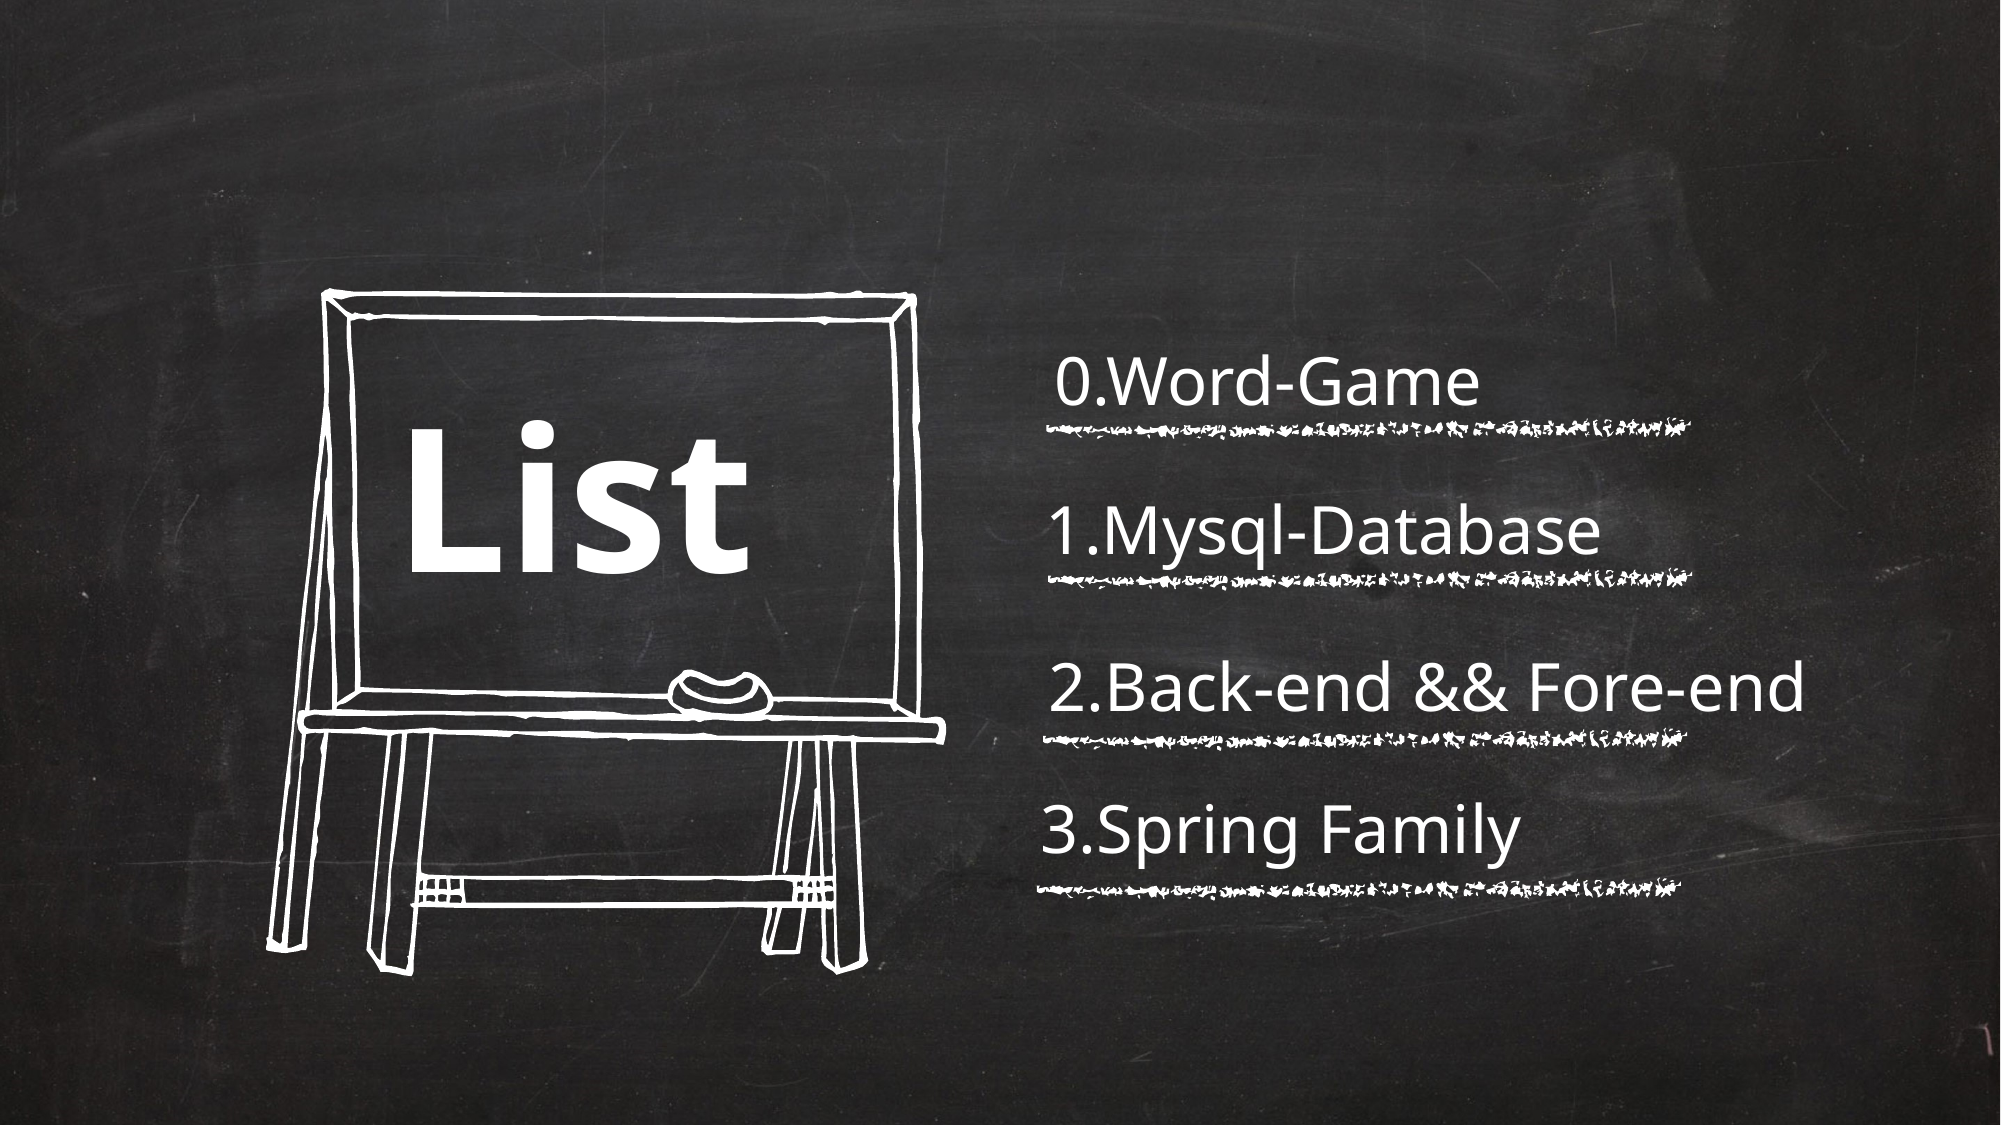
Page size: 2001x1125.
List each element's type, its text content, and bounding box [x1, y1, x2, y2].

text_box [1036, 875, 1681, 901]
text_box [1048, 565, 1693, 591]
text_box List [379, 365, 833, 620]
picture [0, 0, 2001, 1125]
text_box 1.Mysql-Database [1031, 480, 1846, 575]
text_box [1043, 725, 1688, 751]
text_box 0.Word-Game [1039, 331, 1691, 427]
text_box [266, 288, 947, 977]
text_box 3.Spring Family [1025, 779, 1740, 875]
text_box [1046, 414, 1691, 441]
text_box 2.Back-end && Fore-end [1033, 636, 1856, 732]
